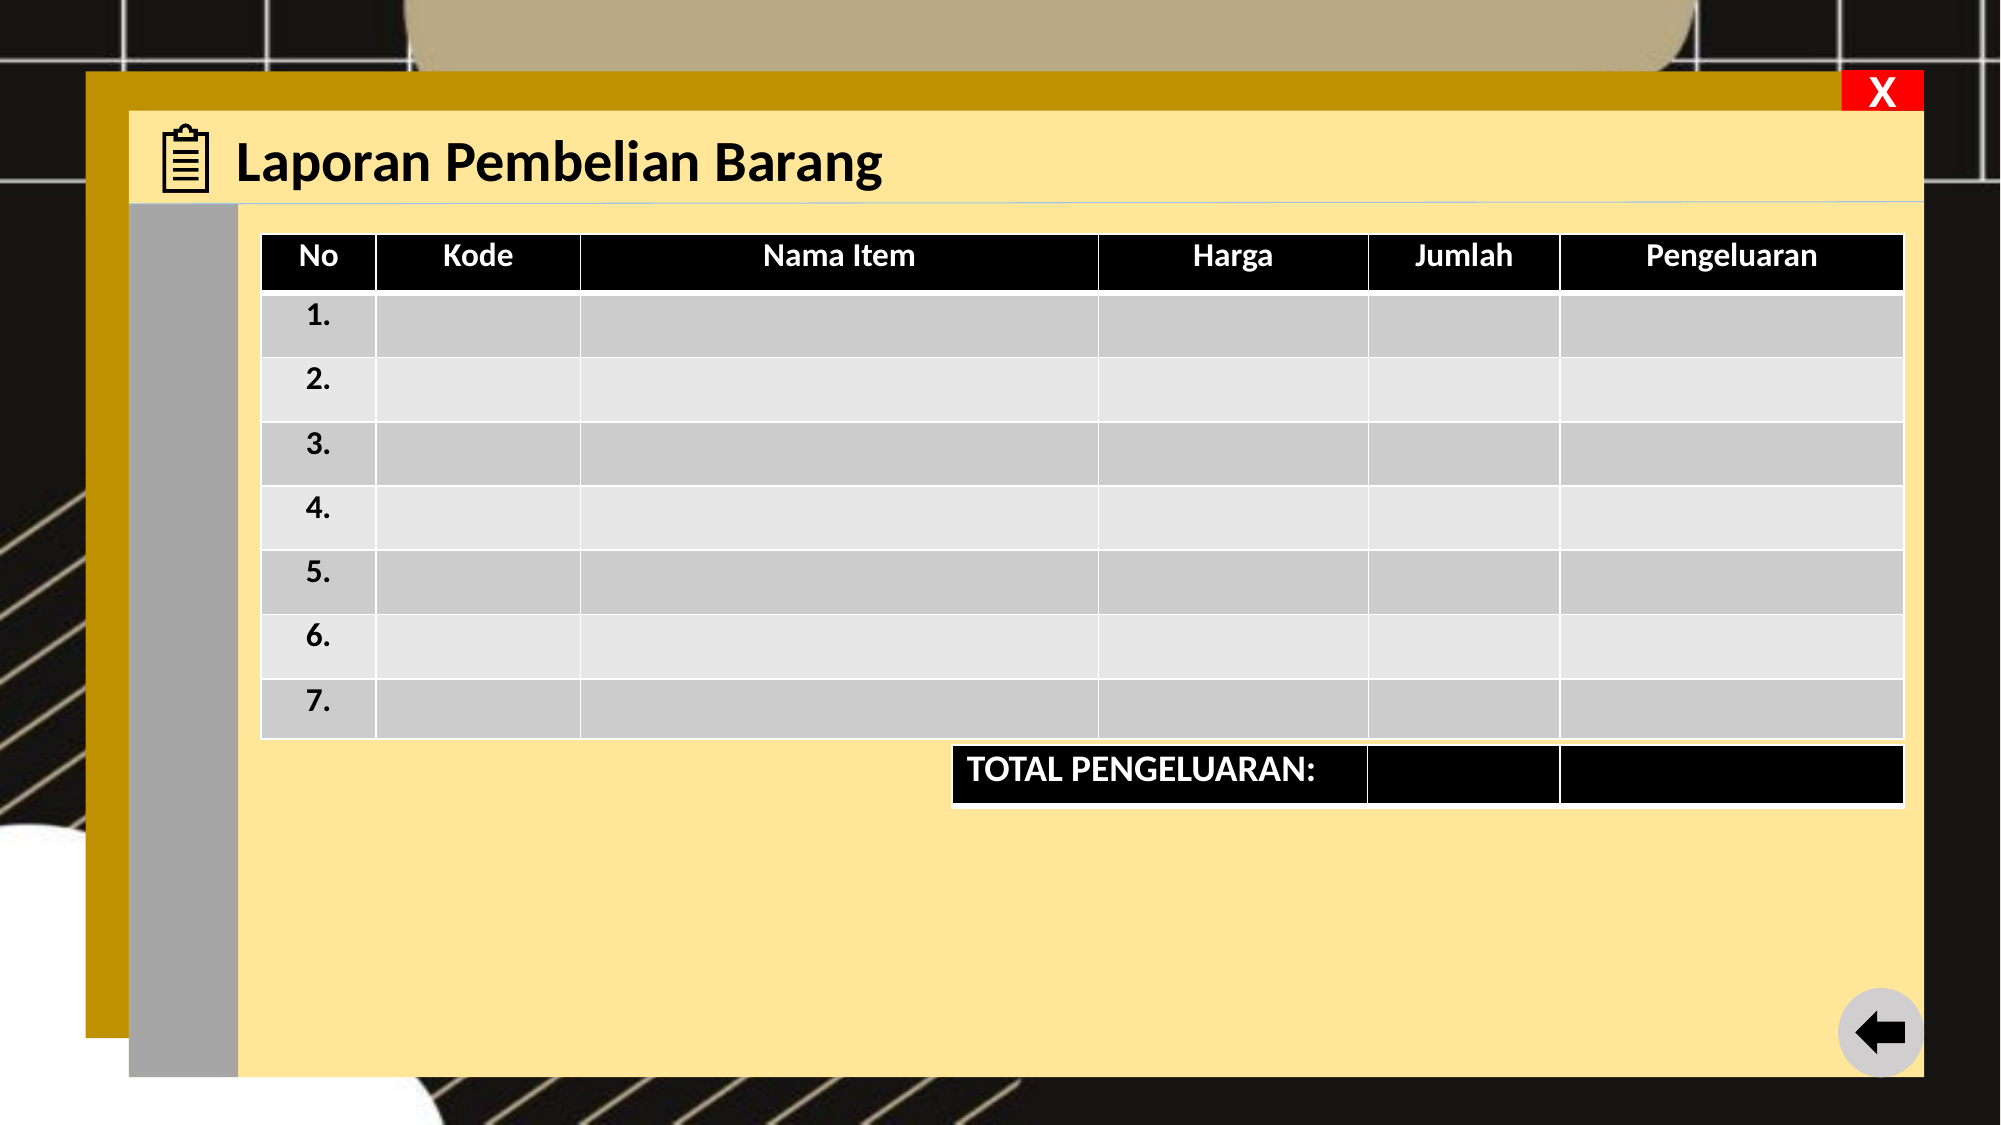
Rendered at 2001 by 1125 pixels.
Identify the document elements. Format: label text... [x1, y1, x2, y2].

text_box [1855, 1010, 1905, 1055]
table_cell [1369, 423, 1559, 485]
text_box [239, 204, 1925, 1078]
text_box Laporan Pembelian Barang [222, 115, 920, 201]
table_header [1561, 746, 1903, 803]
table_cell [1099, 296, 1368, 357]
table_cell [1369, 680, 1559, 738]
text_box X [1840, 69, 1925, 112]
table_cell [1369, 551, 1559, 614]
table_cell [377, 423, 580, 485]
table_cell [1369, 487, 1559, 549]
table_cell 3. [262, 423, 375, 485]
table_header Nama Item [581, 235, 1098, 290]
table_cell [1561, 680, 1903, 738]
table_cell [581, 487, 1098, 549]
text_box [128, 205, 239, 1078]
table_cell [1561, 487, 1903, 549]
table_header No [262, 235, 375, 290]
table_cell [1561, 358, 1903, 421]
table_cell 7. [262, 680, 375, 738]
table_cell [1561, 615, 1903, 678]
text_box [85, 70, 1840, 1039]
table_cell [377, 296, 580, 357]
table_header [1368, 746, 1559, 803]
table_header Kode [377, 235, 580, 290]
table_cell [377, 615, 580, 678]
table_header Jumlah [1369, 235, 1559, 290]
table_header Harga [1099, 235, 1368, 290]
table_cell [377, 680, 580, 738]
table_cell [1561, 296, 1903, 357]
table_cell [1369, 296, 1559, 357]
table_cell [377, 551, 580, 614]
table_cell 6. [262, 615, 375, 678]
table_cell 5. [262, 551, 375, 614]
picture [0, 0, 2001, 1125]
table_cell [581, 680, 1098, 738]
table_cell [377, 487, 580, 549]
table_header Pengeluaran [1561, 235, 1903, 290]
text_box [1837, 986, 1926, 1079]
table_cell [1369, 615, 1559, 678]
table_cell [1099, 358, 1368, 421]
table_cell 2. [262, 358, 375, 421]
table_cell [581, 358, 1098, 421]
table_cell [1561, 423, 1903, 485]
table_header TOTAL PENGELUARAN: [953, 746, 1367, 803]
text_box [128, 110, 1925, 201]
table_cell [1099, 551, 1368, 614]
table_cell 1. [262, 296, 375, 357]
table_cell [581, 551, 1098, 614]
table_cell [377, 358, 580, 421]
table_cell [581, 296, 1098, 357]
table_cell [581, 423, 1098, 485]
table_cell [581, 615, 1098, 678]
table_cell [1369, 358, 1559, 421]
table_cell [1099, 680, 1368, 738]
table_cell [1099, 487, 1368, 549]
table_cell 4. [262, 487, 375, 549]
table_cell [1099, 423, 1368, 485]
table_cell [1561, 551, 1903, 614]
table_cell [1099, 615, 1368, 678]
